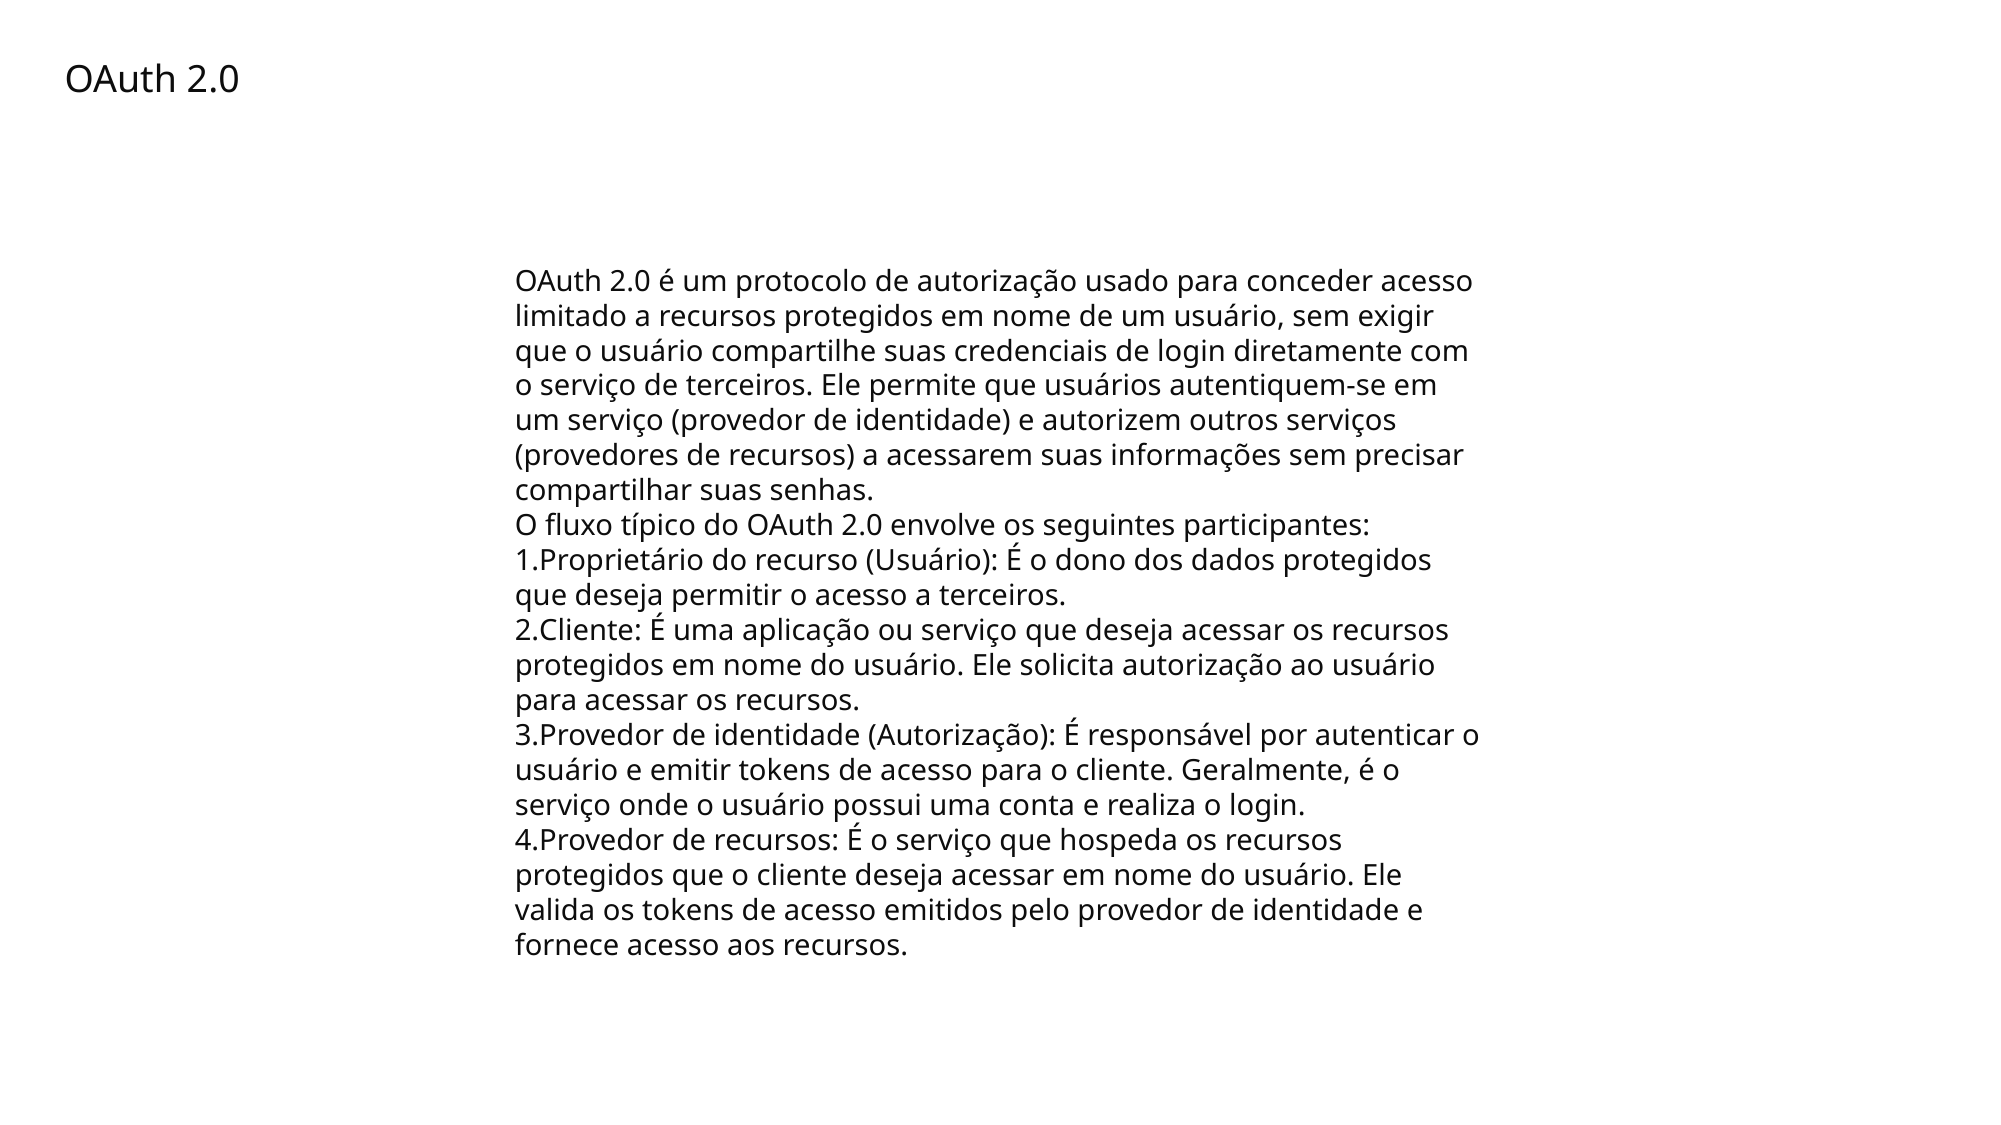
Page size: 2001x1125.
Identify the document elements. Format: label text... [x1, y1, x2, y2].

text_box OAuth 2.0 é um protocolo de autorização usado para conceder acesso limitado a recursos protegidos em nome de um usuário, sem exigir que o usuário compartilhe suas credenciais de login diretamente com o serviço de terceiros. Ele permite que usuários autentiquem-se em um serviço (provedor de identidade) e autorizem outros serviços (provedores de recursos) a acessarem suas informações sem precisar compartilhar suas senhas. O fluxo típico do OAuth 2.0 envolve os seguintes participantes: Proprietário do recurso (Usuário): É o dono dos dados protegidos que deseja permitir o acesso a terceiros. Cliente: É uma aplicação ou serviço que deseja acessar os recursos protegidos em nome do usuário. Ele solicita autorização ao usuário para acessar os recursos. Provedor de identidade (Autorização): É responsável por autenticar o usuário e emitir tokens de acesso para o cliente. Geralmente, é o serviço onde o usuário possui uma conta e realiza o login. Provedor de recursos: É o serviço que hospeda os recursos protegidos que o cliente deseja acessar em nome do usuário. Ele valida os tokens de acesso emitidos pelo provedor de identidade e fornece acesso aos recursos. [500, 254, 1500, 969]
text_box OAuth 2.0 [49, 47, 1050, 107]
